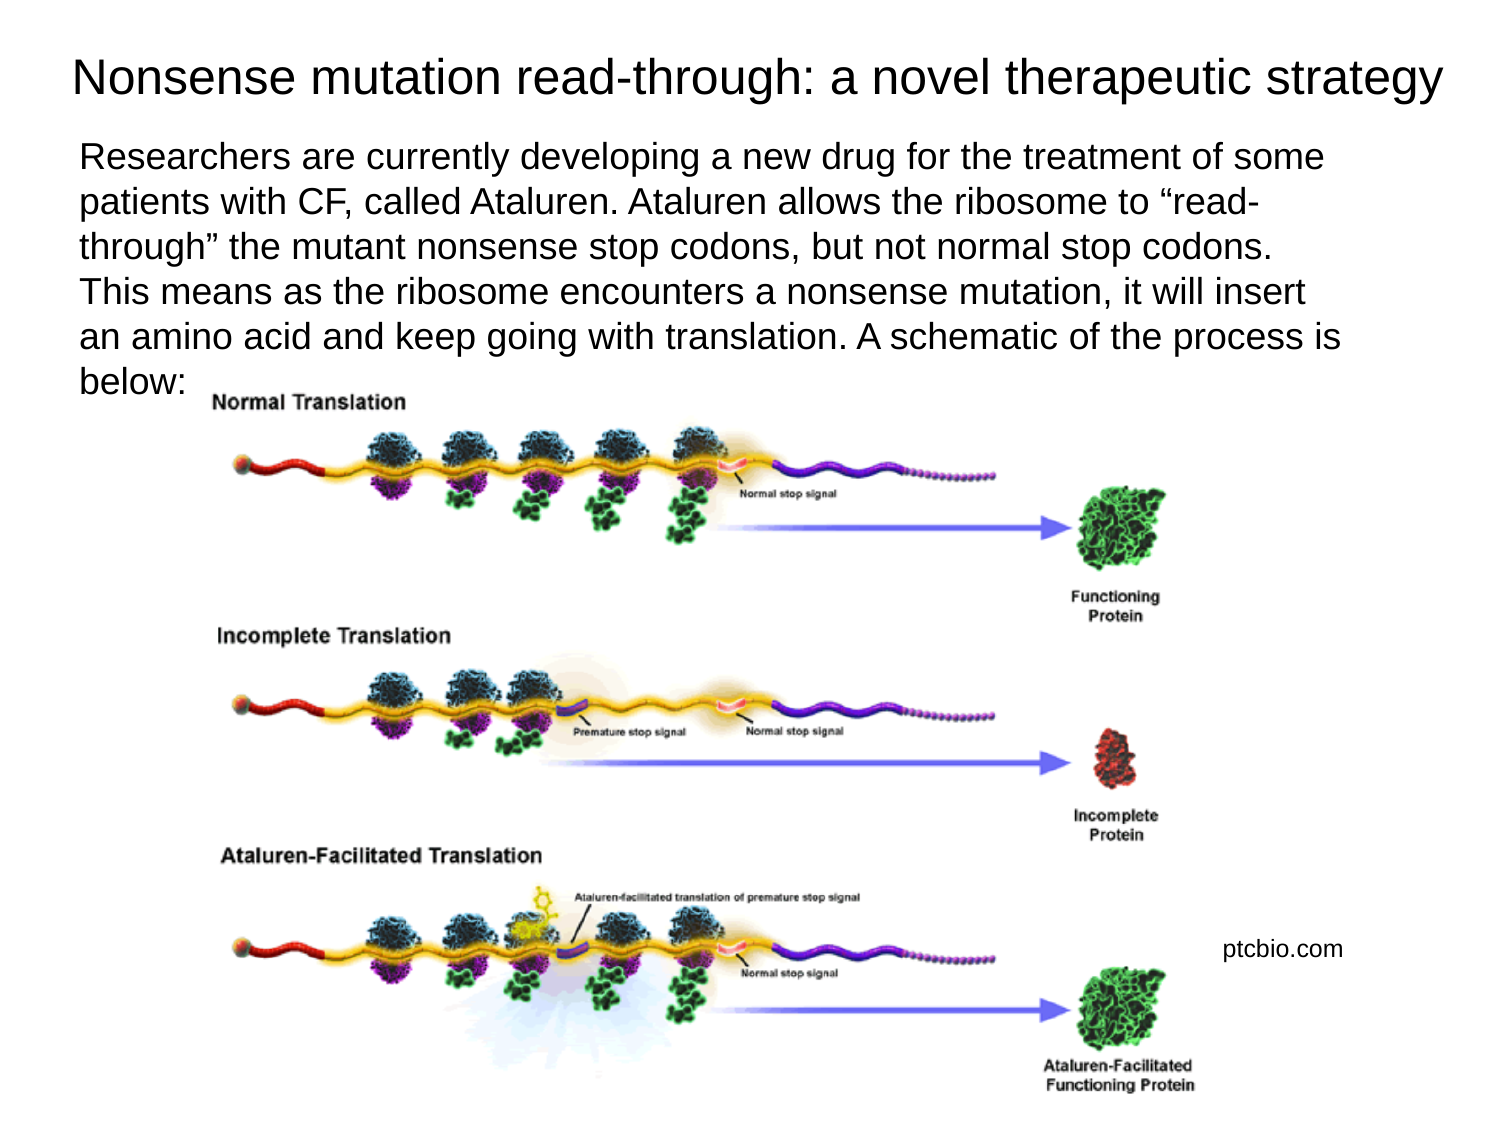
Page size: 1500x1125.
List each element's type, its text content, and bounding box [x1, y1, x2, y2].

text_box ptcbio.com [1212, 924, 1359, 970]
text_box Researchers are currently developing a new drug for the treatment of some patients with CF, called Ataluren. Ataluren allows the ribosome to “read-through” the mutant nonsense stop codons, but not normal stop codons. This means as the ribosome encounters a nonsense mutation, it will insert an amino acid and keep going with translation. A schematic of the process is below: [64, 124, 1365, 410]
text_box Nonsense mutation read-through: a novel therapeutic strategy [56, 37, 1460, 113]
picture [200, 387, 1208, 1101]
